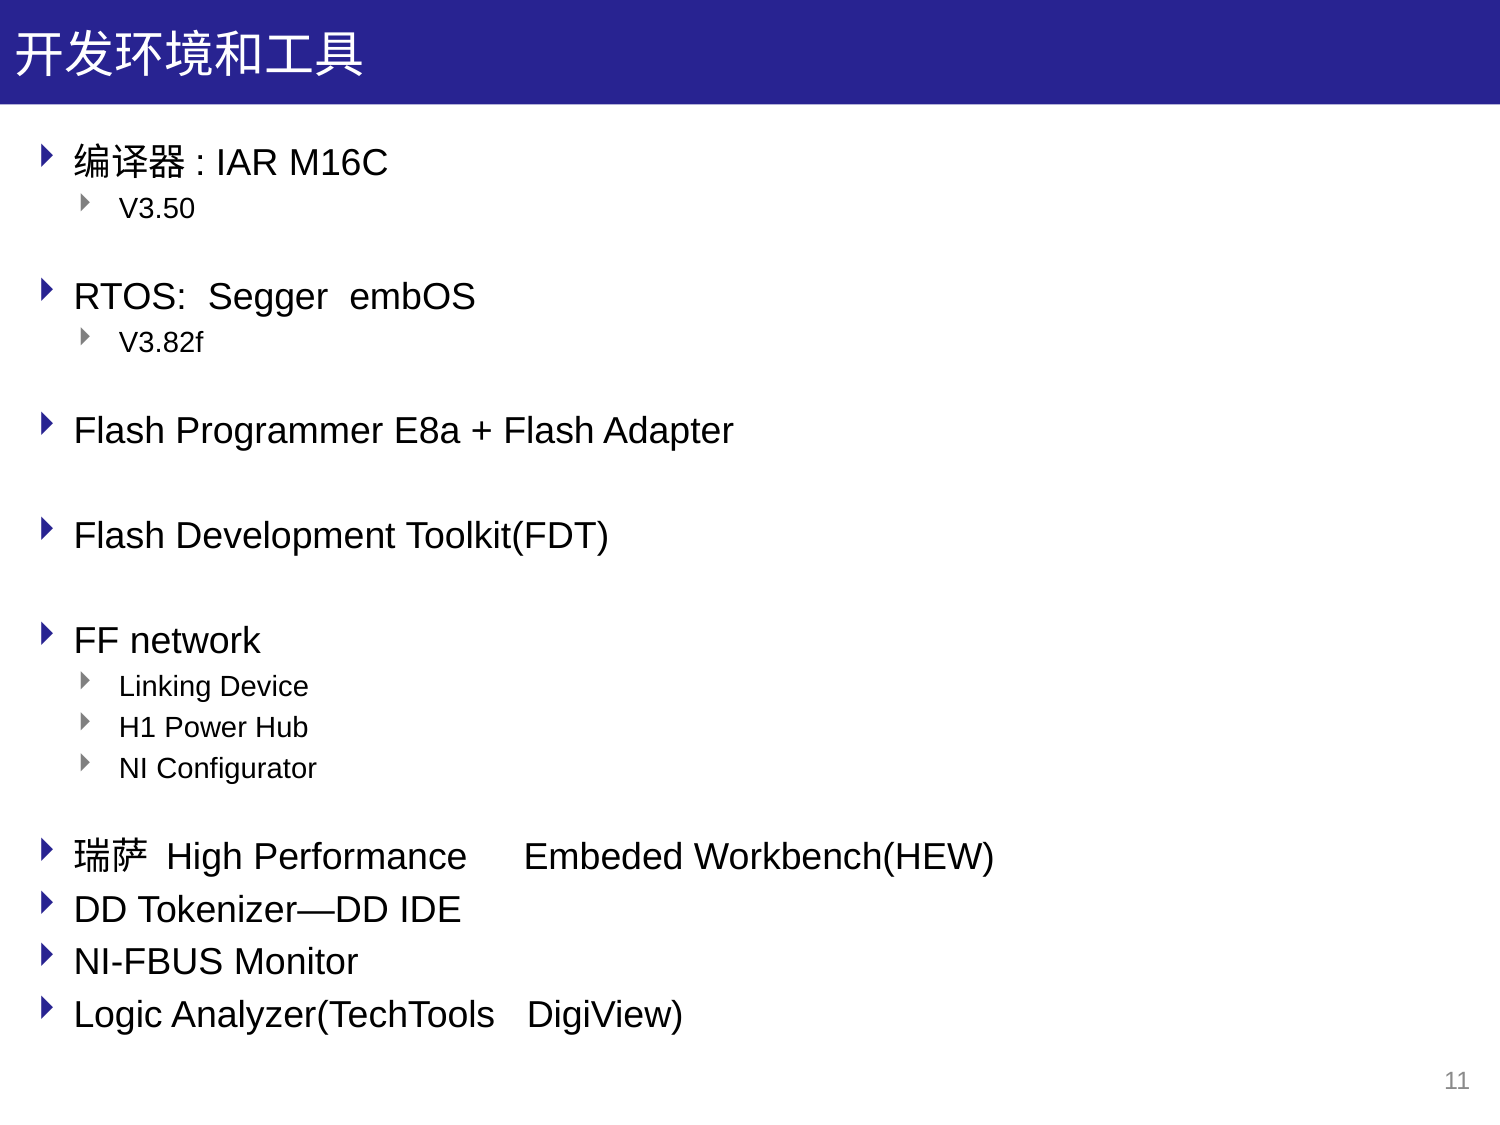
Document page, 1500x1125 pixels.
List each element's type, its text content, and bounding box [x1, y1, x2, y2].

title 开发环境和工具 [14, 0, 1500, 105]
slide_number 11 [1135, 1050, 1486, 1110]
list 编译器: IAR M16C V3.50 RTOS: Segger embOS V3.82f Flash Programmer E8a + Flash Adapter Flash Development Toolkit(FDT) FF network Linking Device H1 Power Hub NI Configurator 瑞萨 High Performance Embeded Workbench(HEW) DD Tokenizer—DD IDE NI-FBUS Monitor Logic Analyzer(TechTools DigiView) [18, 120, 1437, 1066]
